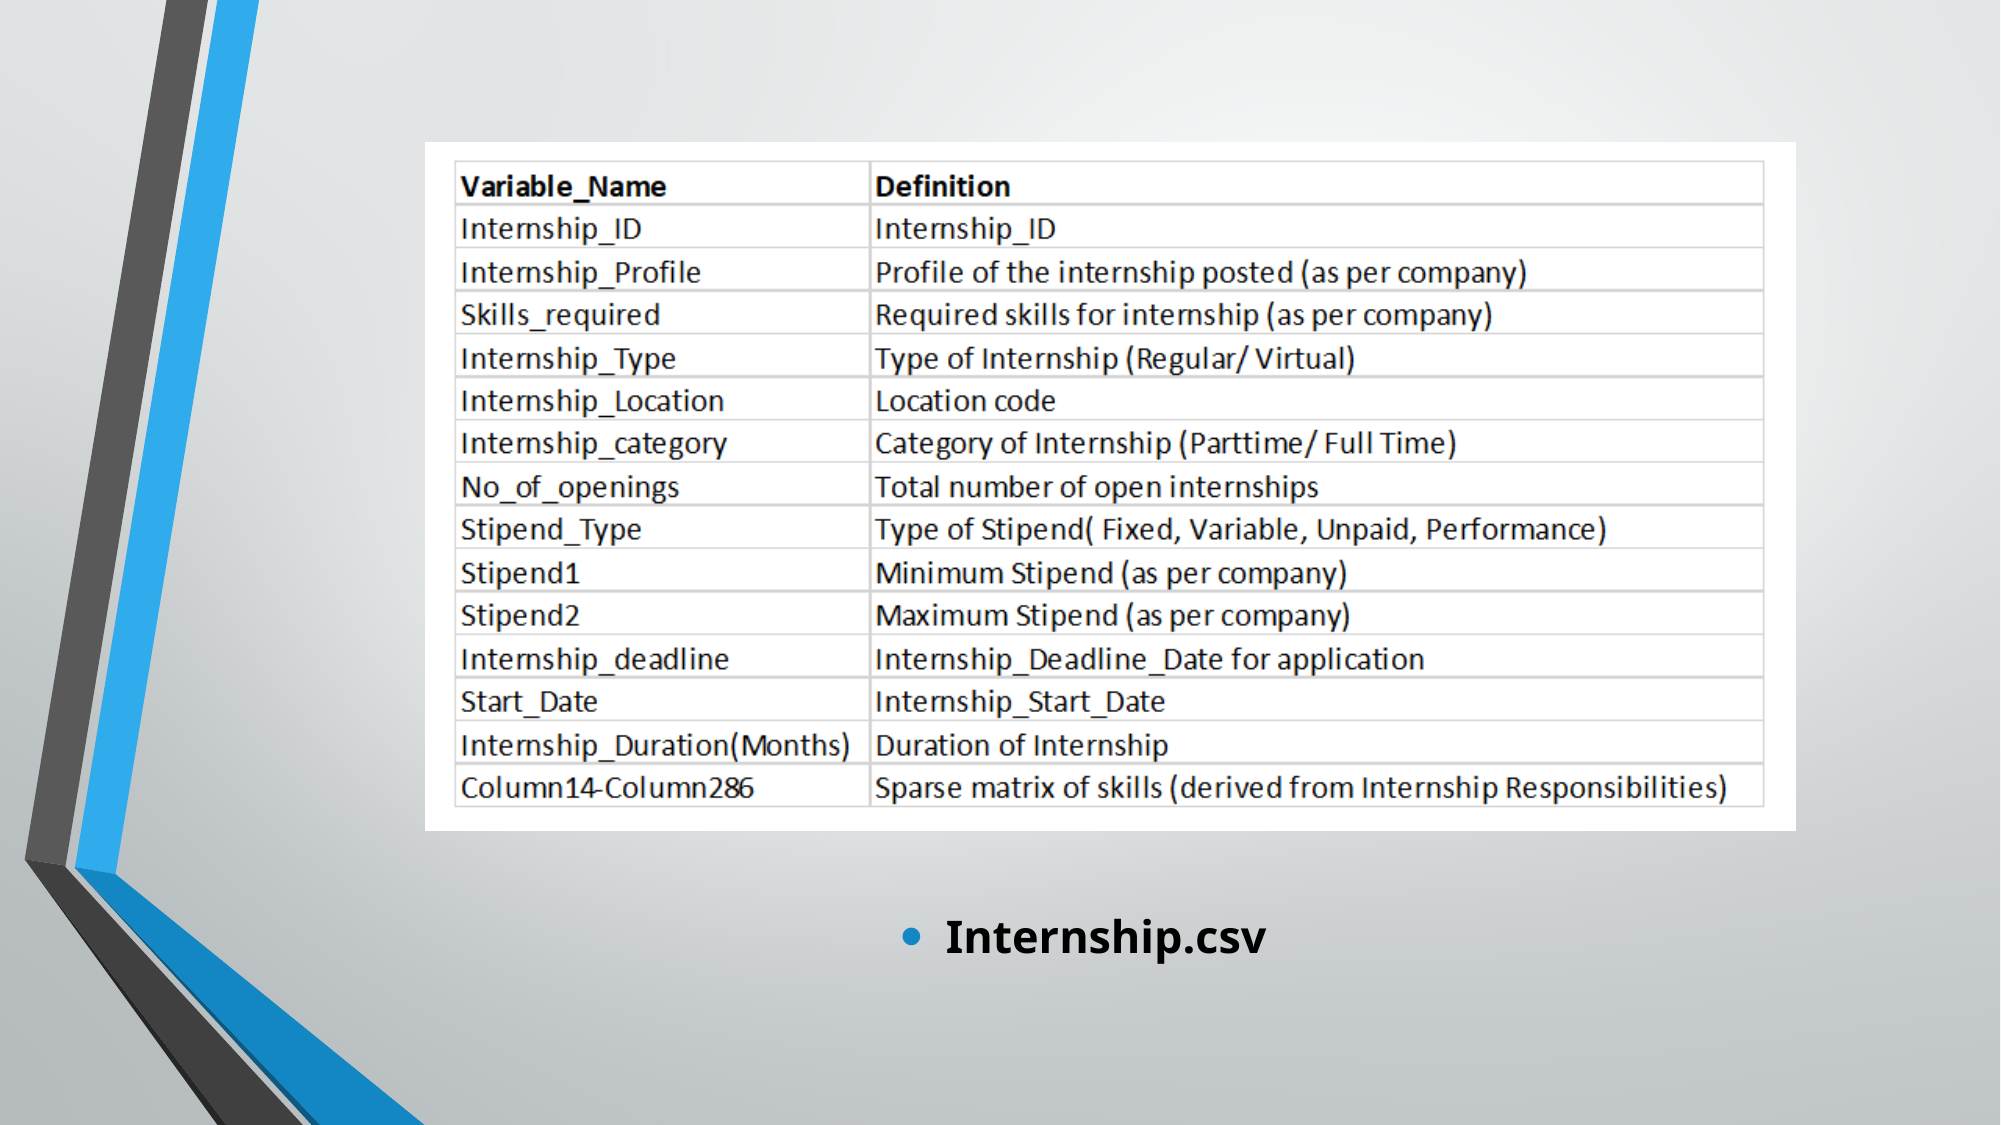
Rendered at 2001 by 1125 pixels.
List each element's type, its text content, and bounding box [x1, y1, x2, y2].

list Internship.csv [885, 901, 1306, 983]
picture [425, 142, 1796, 831]
